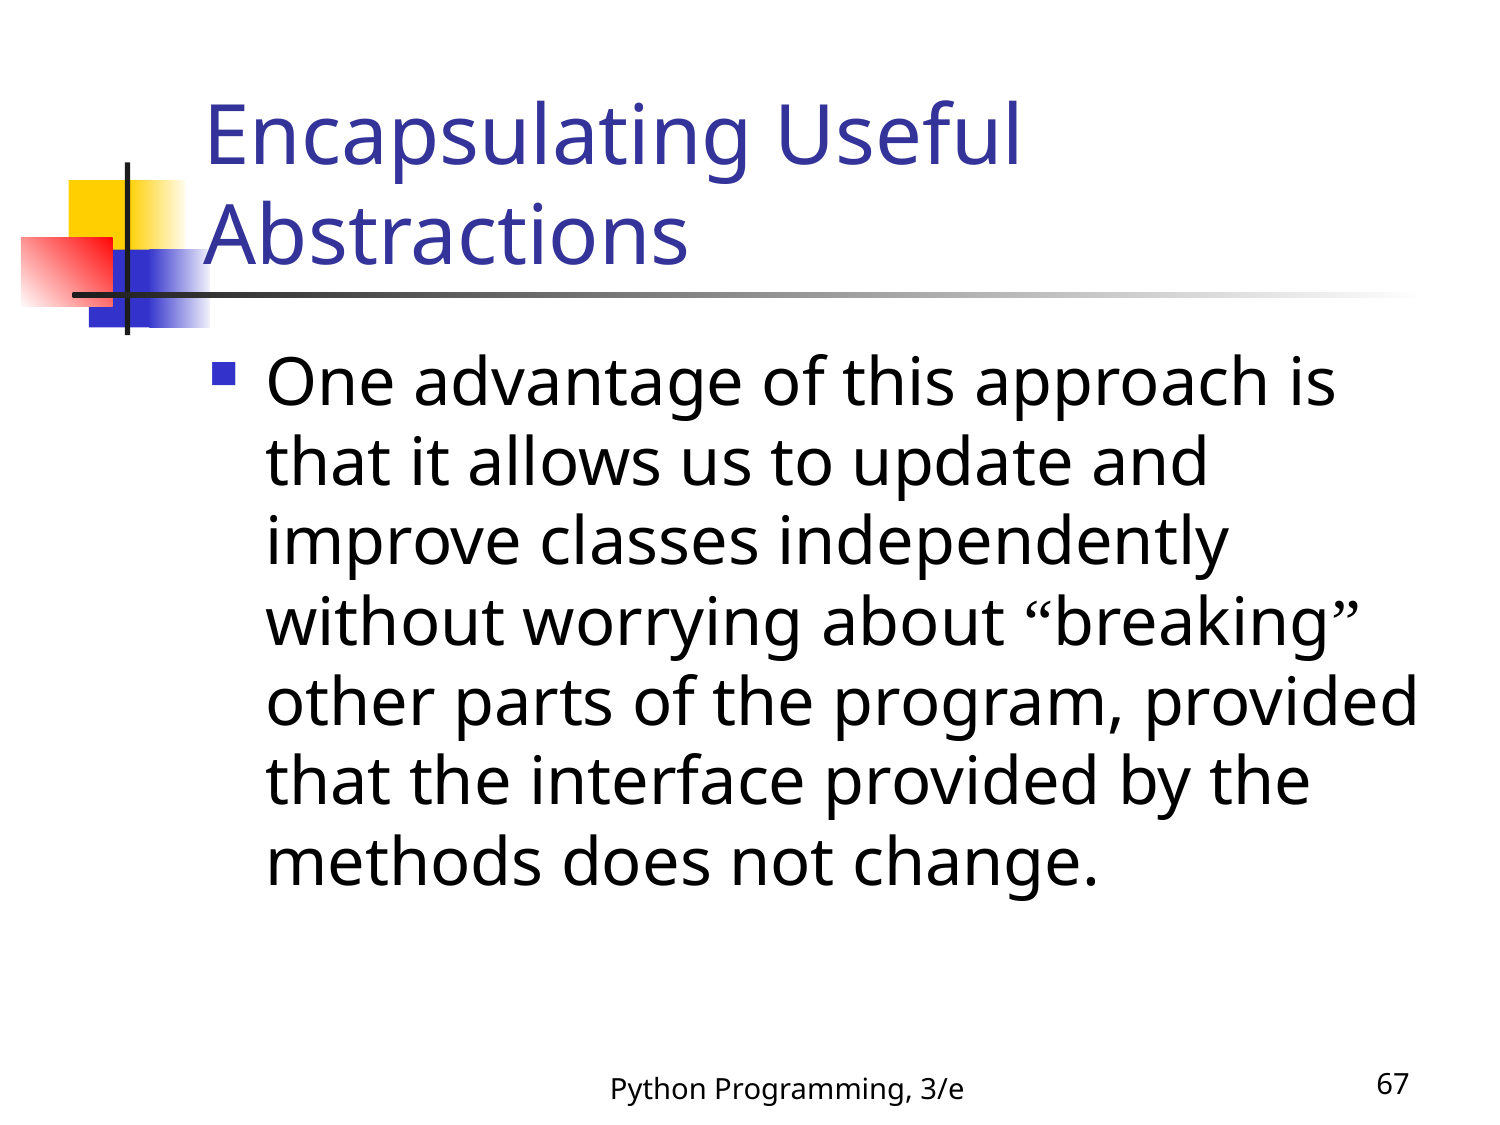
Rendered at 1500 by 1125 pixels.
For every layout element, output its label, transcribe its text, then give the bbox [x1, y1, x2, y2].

title Encapsulating Useful Abstractions [188, 101, 1468, 289]
slide_number 67 [1112, 1037, 1426, 1113]
footer Python Programming, 3/e [549, 1037, 1026, 1113]
list One advantage of this approach is that it allows us to update and improve classes independently without worrying about “breaking” other parts of the program, provided that the interface provided by the methods does not change. [193, 331, 1469, 1006]
